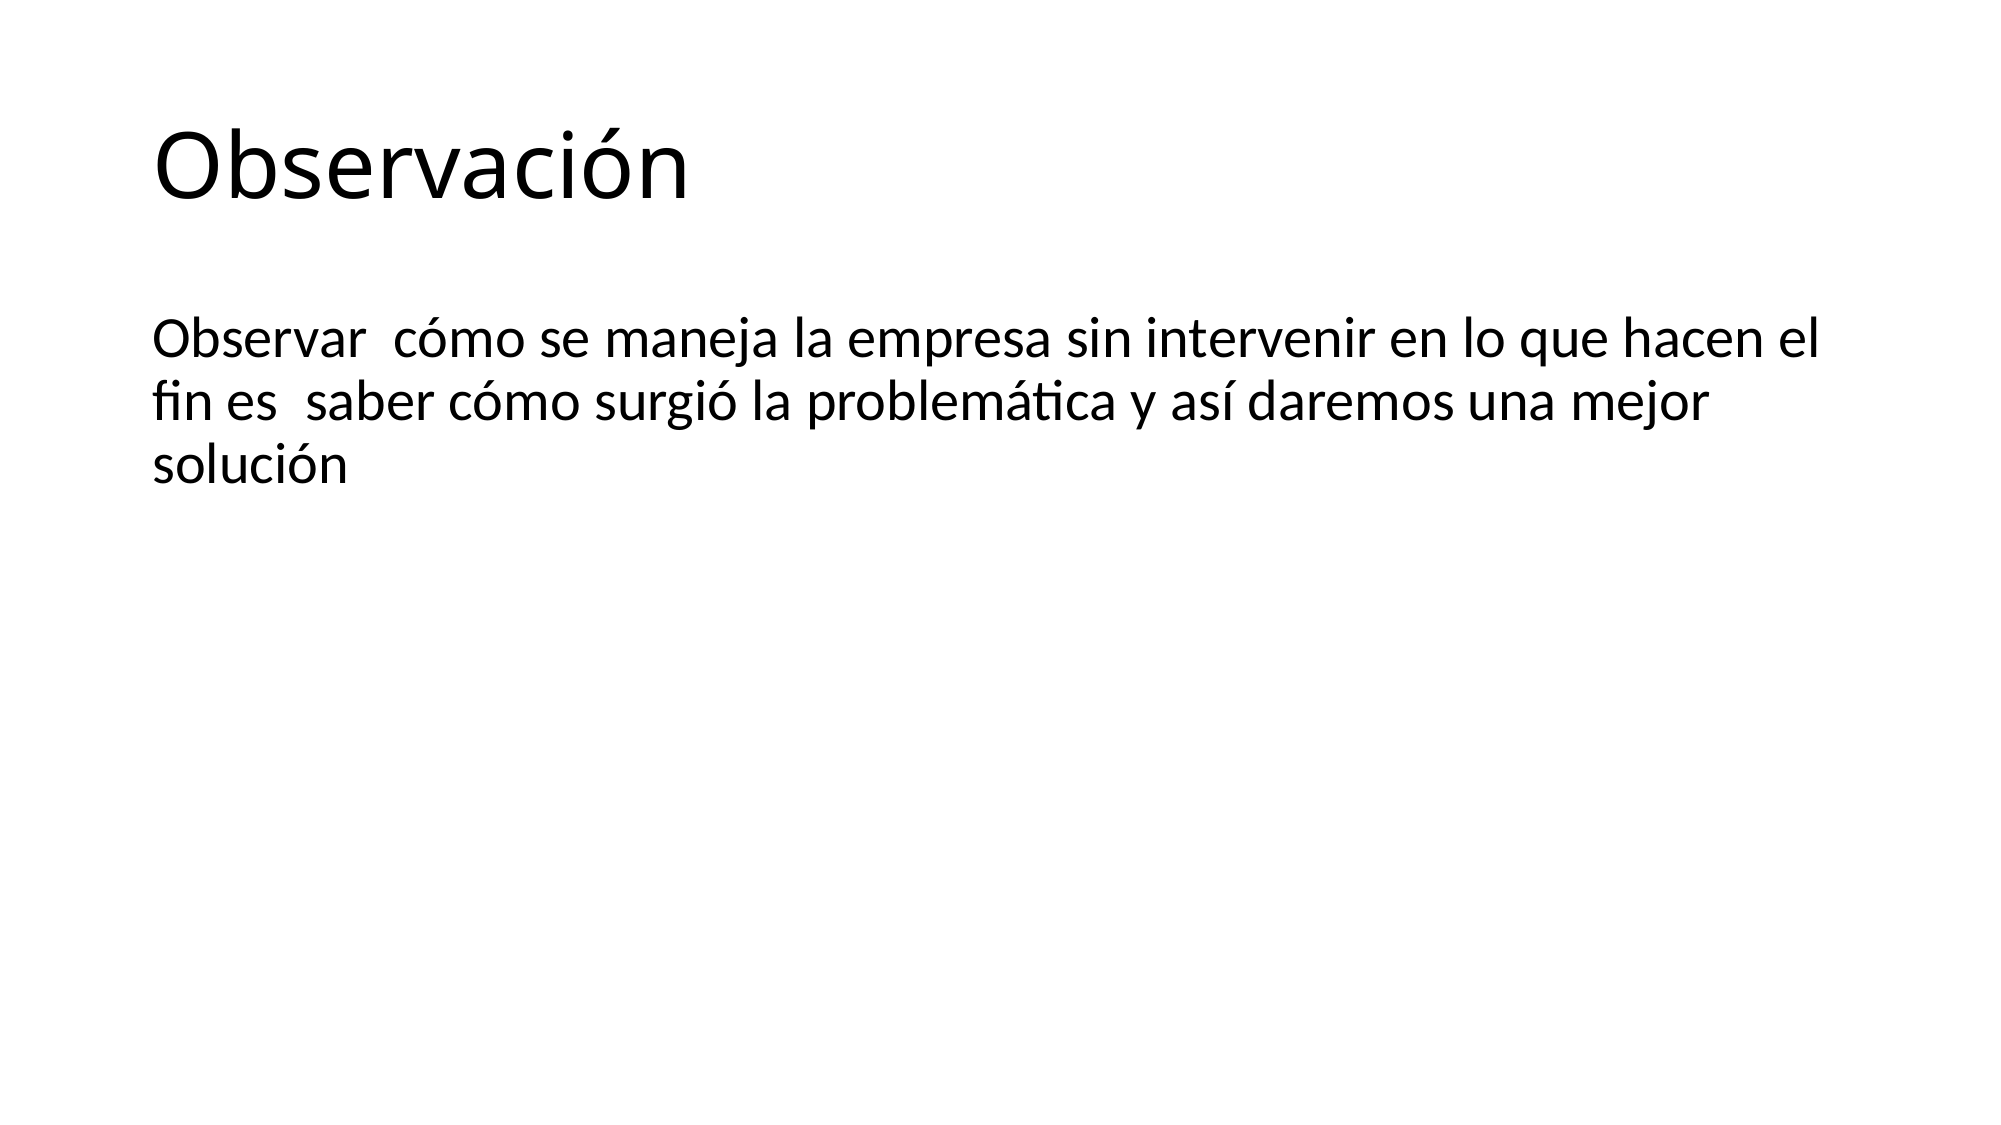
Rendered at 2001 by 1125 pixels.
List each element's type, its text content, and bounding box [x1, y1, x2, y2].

title Observación [137, 59, 1863, 278]
list Observar cómo se maneja la empresa sin intervenir en lo que hacen el fin es saber cómo surgió la problemática y así daremos una mejor solución [137, 299, 1863, 1014]
